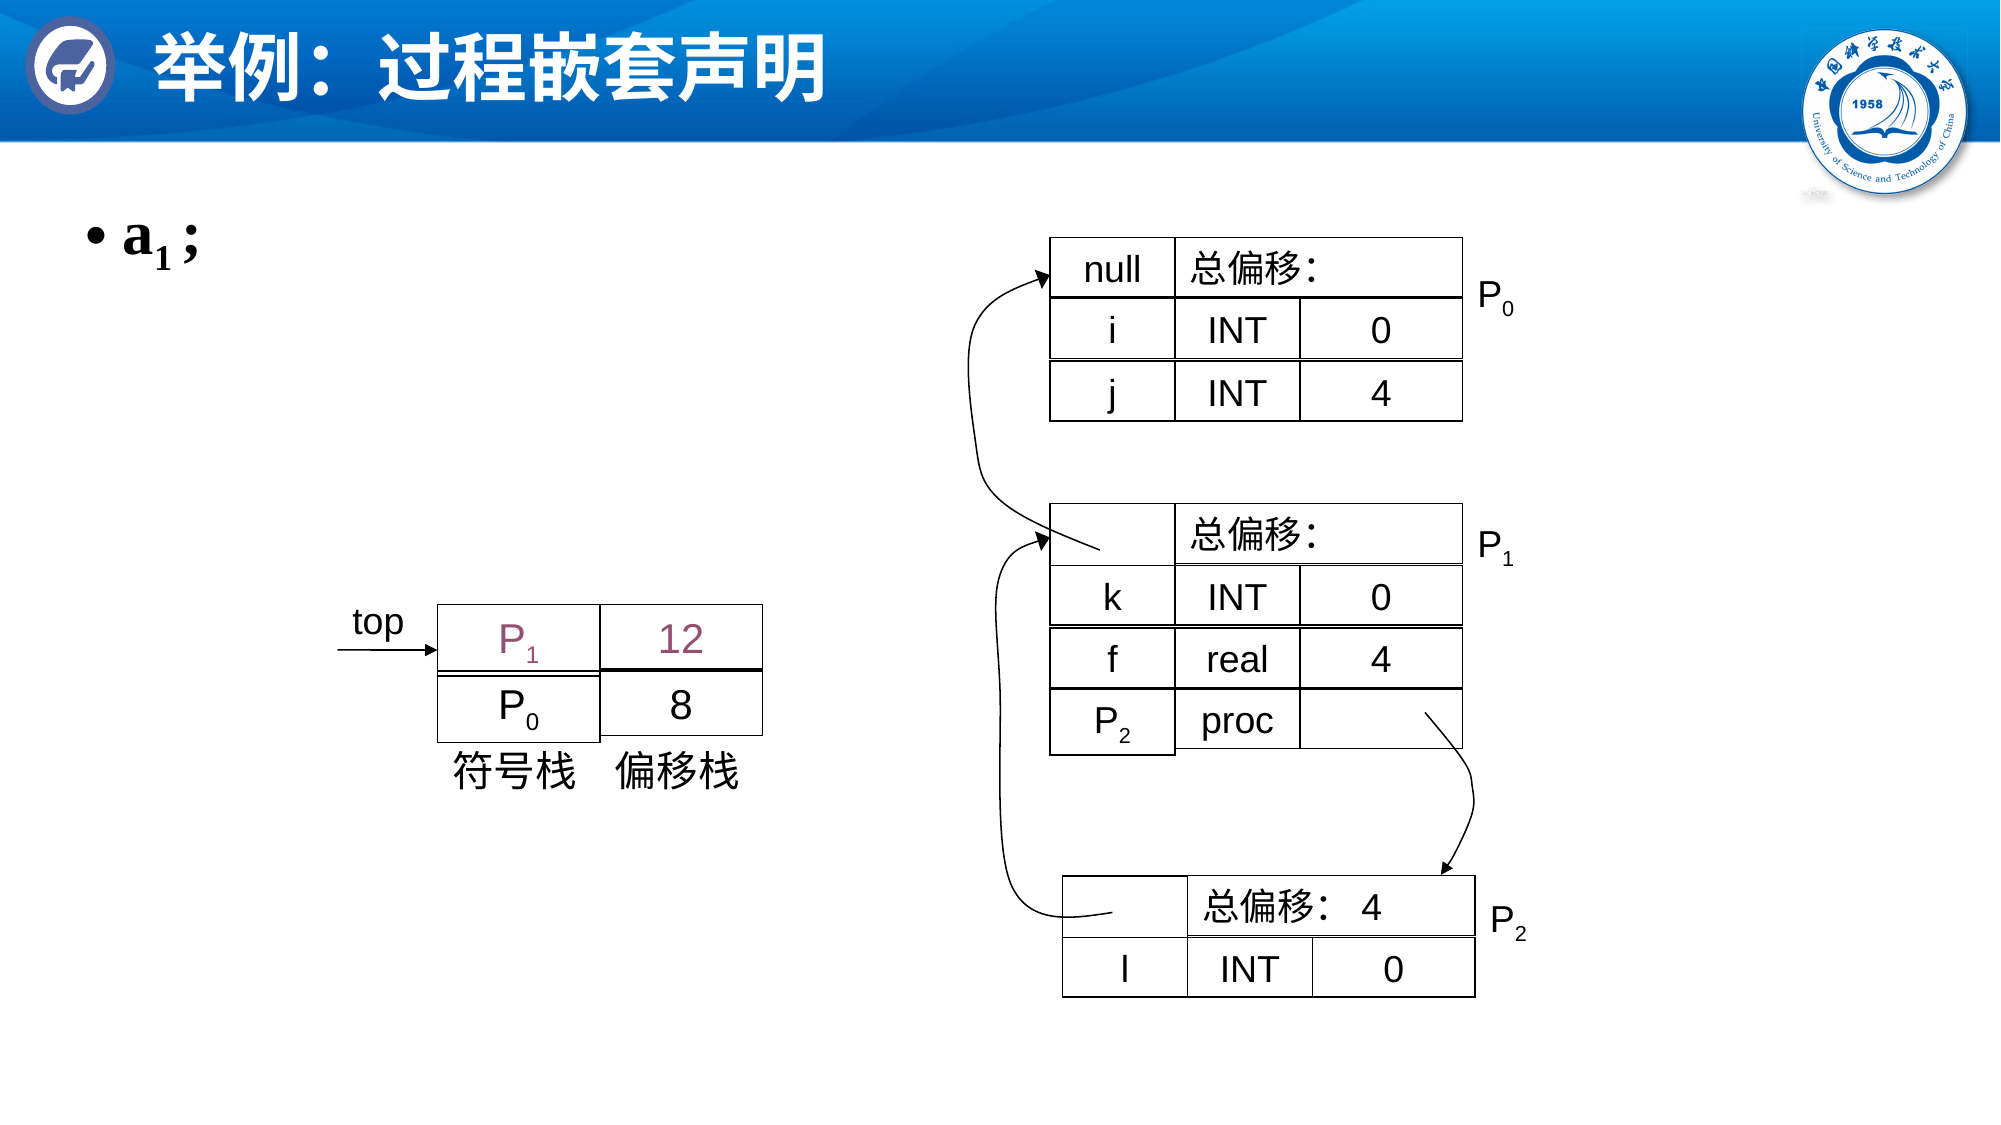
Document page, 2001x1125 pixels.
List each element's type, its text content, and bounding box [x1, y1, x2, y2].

text_box 12 [599, 604, 763, 670]
text_box 0 [1312, 937, 1475, 998]
text_box [1424, 712, 1474, 875]
text_box null [1050, 237, 1174, 298]
text_box i [1055, 298, 1175, 359]
text_box [968, 269, 1100, 551]
text_box 0 [1299, 298, 1463, 359]
text_box P2 [1076, 688, 1175, 755]
text_box P1 [1462, 512, 1550, 579]
text_box P2 [1474, 887, 1563, 954]
text_box [1299, 688, 1463, 749]
text_box proc [1175, 688, 1299, 749]
text_box P0 [1462, 262, 1550, 329]
text_box 总偏移： [1174, 503, 1463, 564]
text_box INT [1175, 565, 1299, 626]
text_box [1050, 503, 1175, 565]
text_box 总偏移：4 [1187, 875, 1475, 936]
title 举例：过程嵌套声明 [137, 10, 1707, 132]
text_box INT [1187, 937, 1312, 998]
picture [0, 0, 2000, 204]
text_box 总偏移： [1174, 237, 1463, 298]
text_box 4 [1299, 361, 1463, 421]
text_box f [1065, 627, 1175, 688]
text_box INT [1175, 361, 1299, 421]
text_box top [337, 589, 425, 650]
text_box 8 [599, 670, 763, 736]
text_box 4 [1299, 627, 1463, 688]
text_box k [1055, 565, 1175, 626]
text_box 0 [1299, 565, 1463, 626]
text_box 偏移栈 [599, 737, 763, 803]
text_box INT [1175, 298, 1299, 359]
text_box 符号栈 [437, 743, 599, 803]
text_box [337, 643, 437, 657]
text_box real [1175, 627, 1299, 688]
text_box [995, 531, 1113, 918]
text_box P1 [437, 604, 600, 677]
text_box l [1062, 937, 1187, 998]
text_box P0 [437, 677, 600, 743]
list a1 ; [70, 172, 1911, 1031]
text_box j [1066, 361, 1175, 421]
text_box [1062, 875, 1188, 937]
